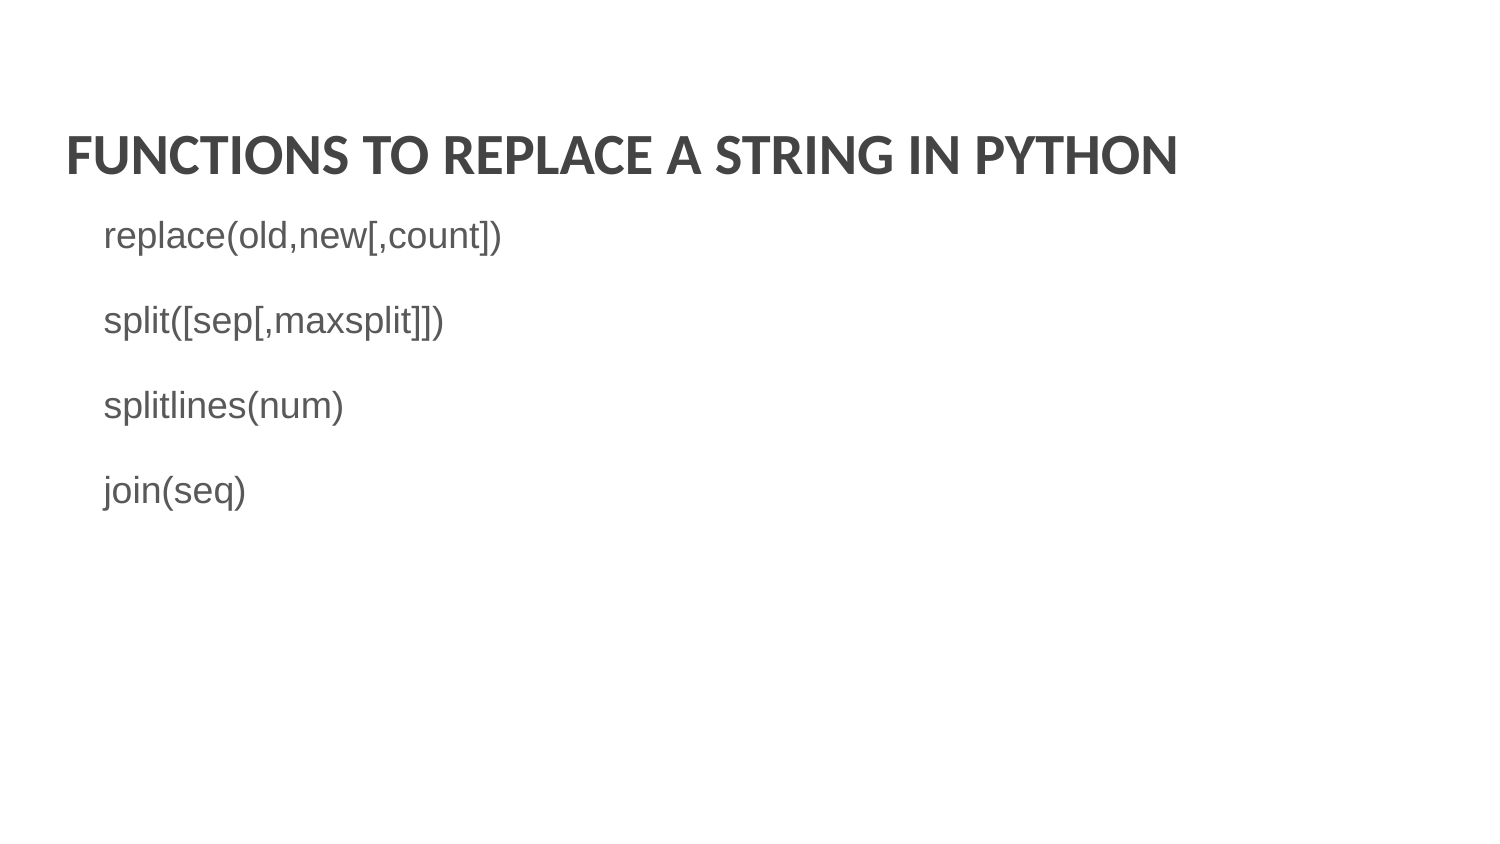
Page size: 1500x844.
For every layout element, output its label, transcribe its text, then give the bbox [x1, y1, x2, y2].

list replace(old,new[,count]) split([sep[,maxsplit]]) splitlines(num) join(seq) [51, 189, 1449, 750]
title FUNCTIONS TO REPLACE A STRING IN PYTHON [51, 72, 1449, 167]
